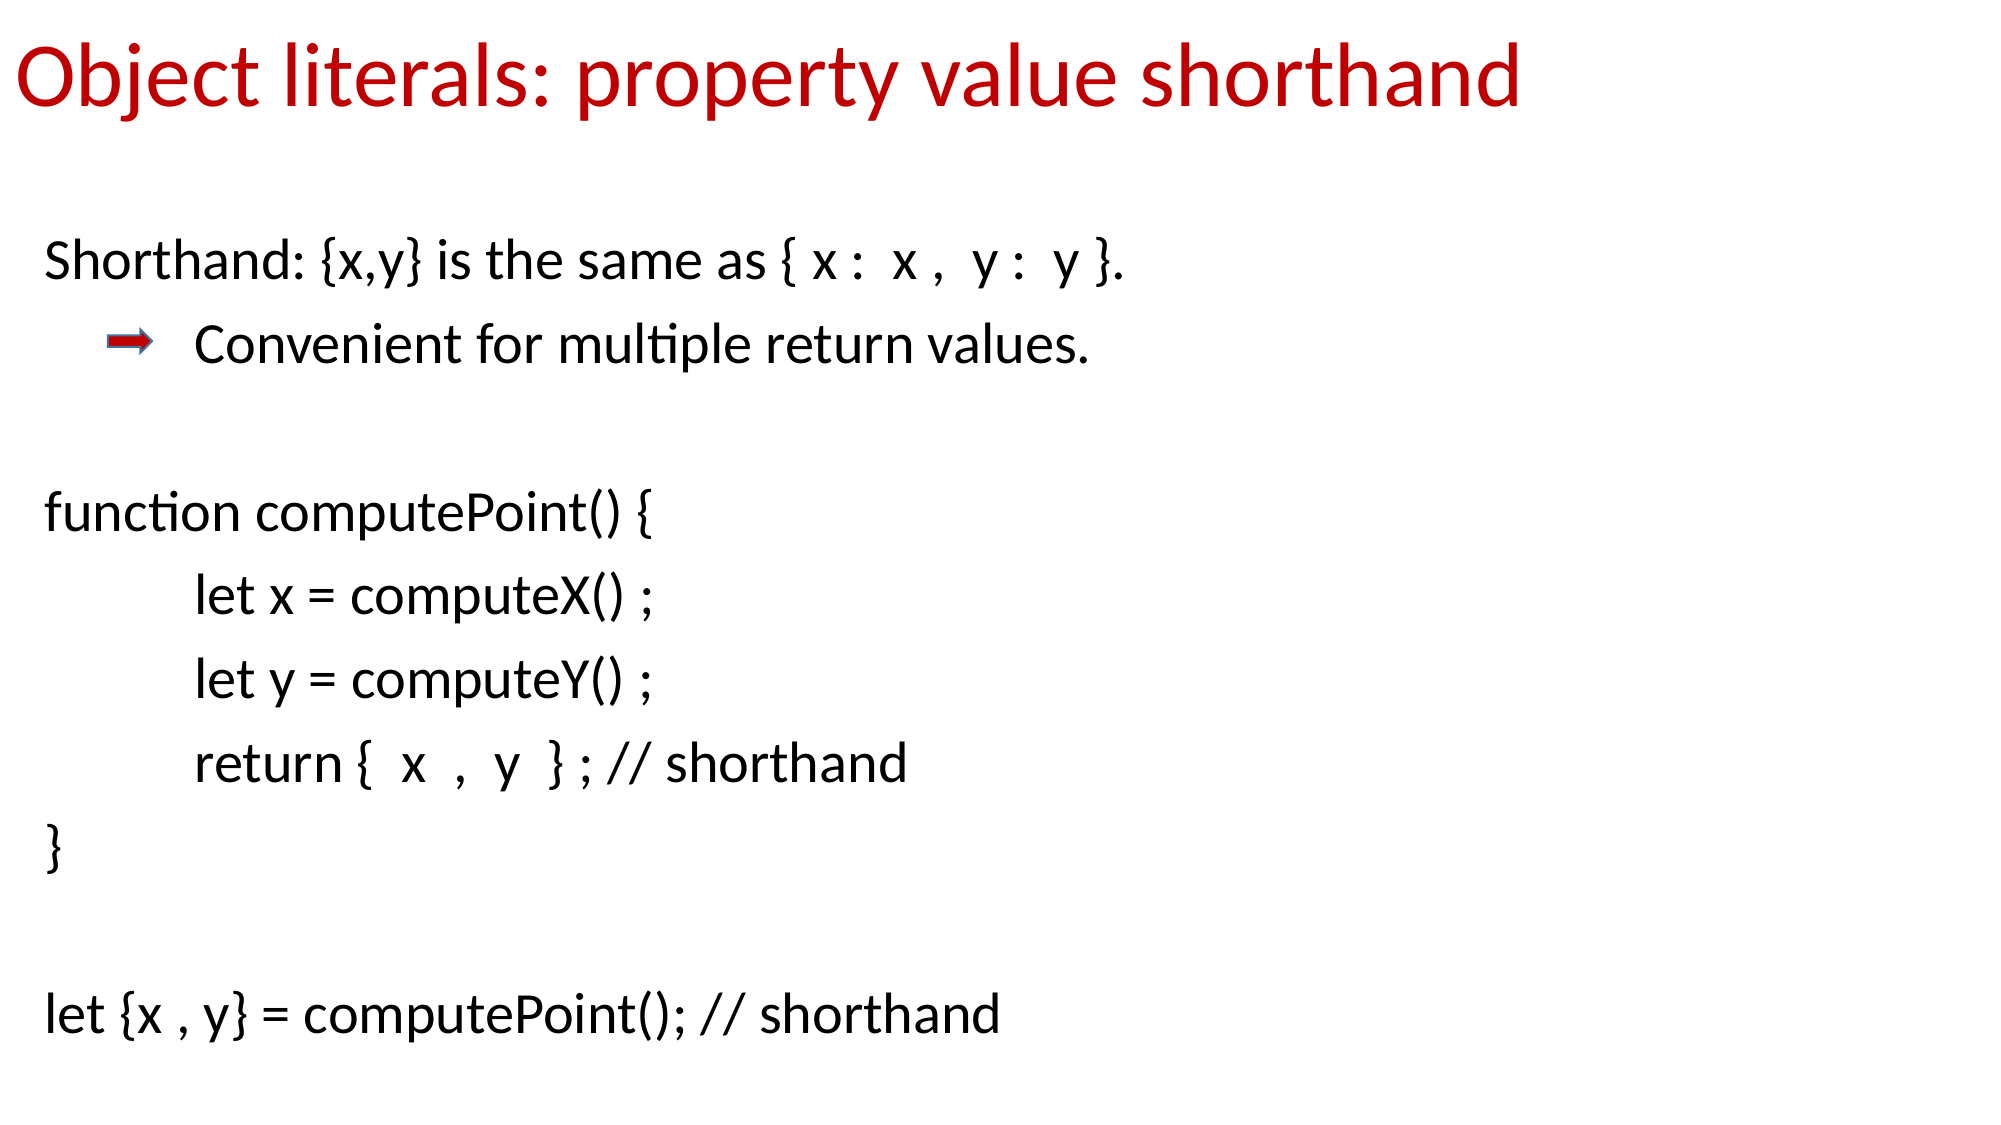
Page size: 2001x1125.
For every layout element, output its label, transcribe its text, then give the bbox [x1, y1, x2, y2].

title Object literals: property value shorthand [0, 0, 1725, 153]
text_box [106, 327, 154, 356]
list Shorthand: {x,y} is the same as { x : x , y : y }. Convenient for multiple return values. function computePoint() { let x = computeX() ; let y = computeY() ; return { x , y } ; // shorthand } let {x , y} = computePoint(); // shorthand [29, 221, 1755, 1125]
